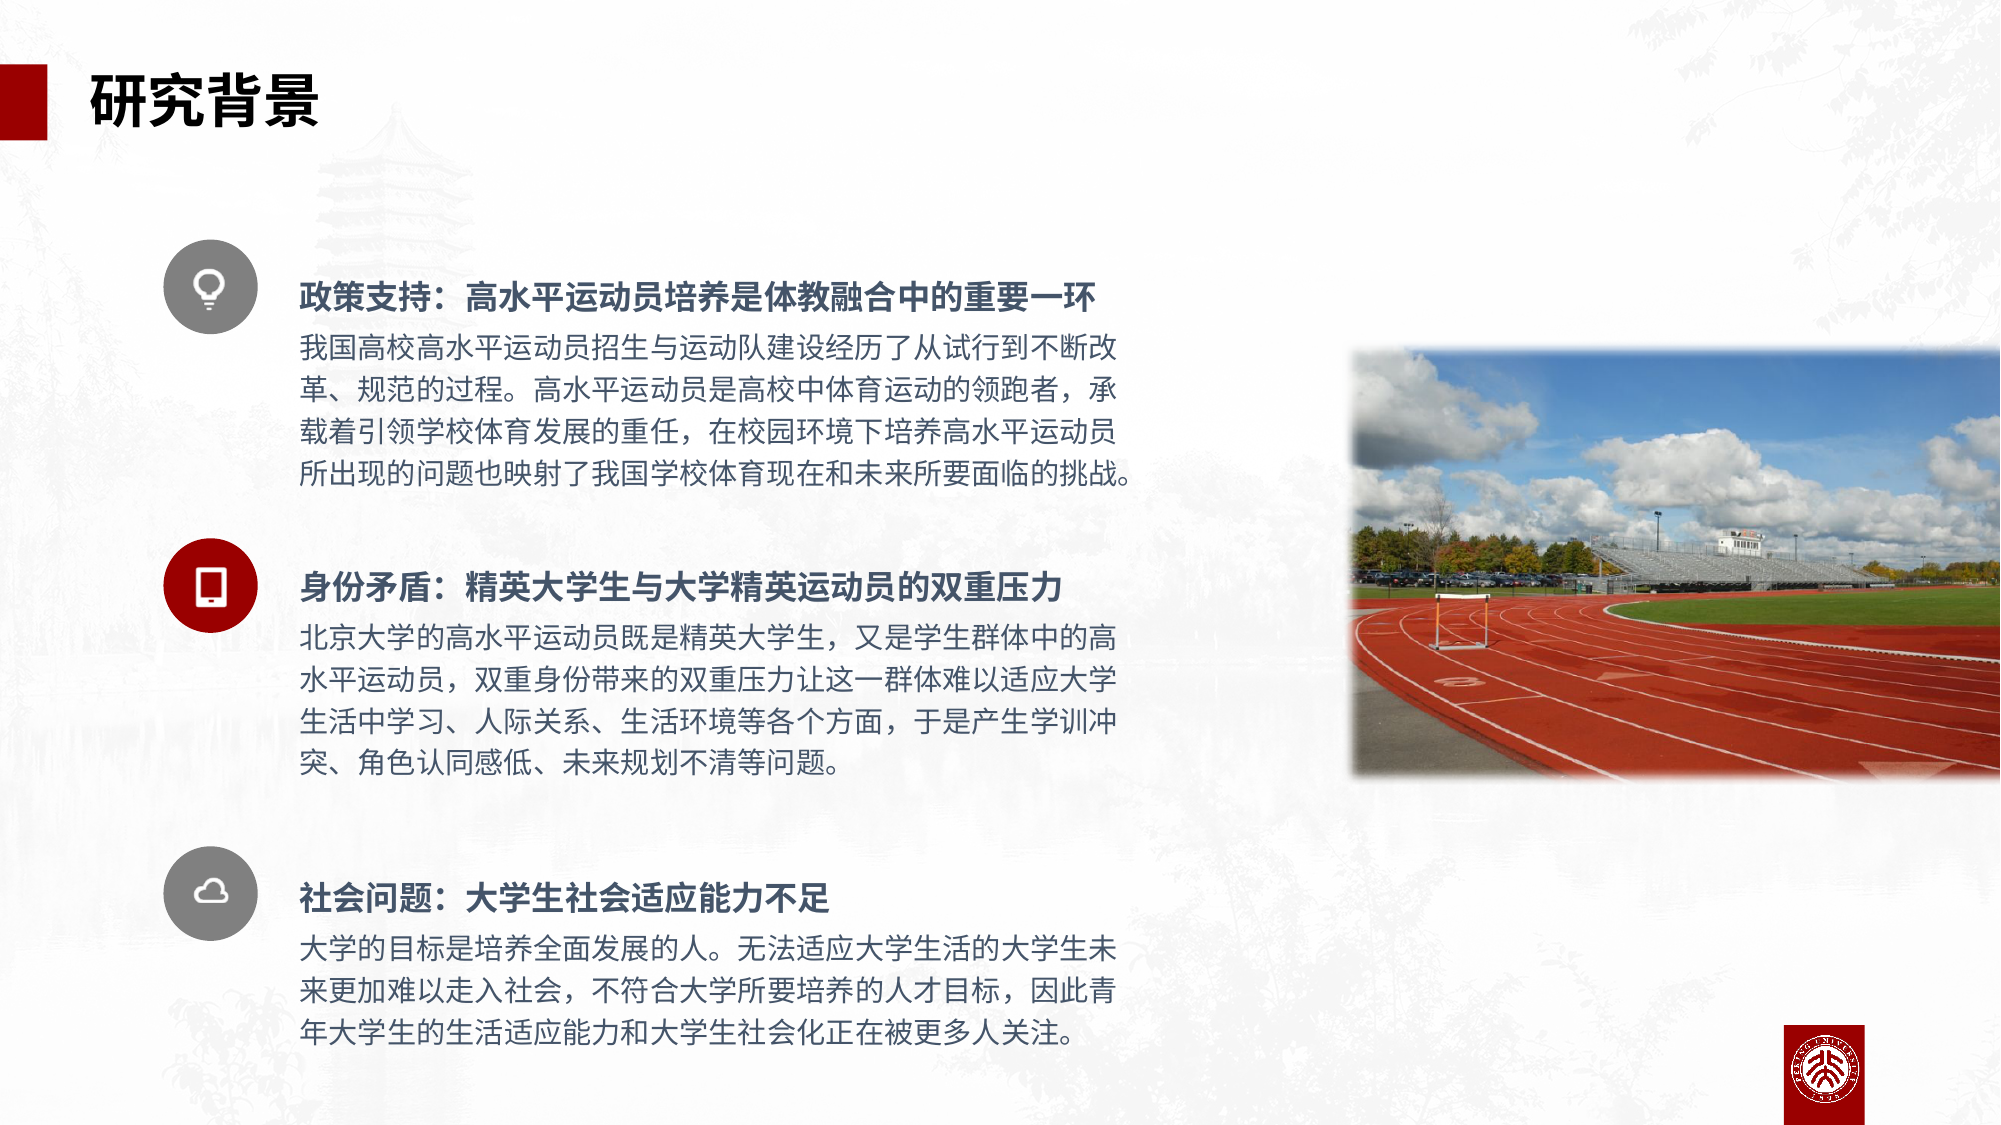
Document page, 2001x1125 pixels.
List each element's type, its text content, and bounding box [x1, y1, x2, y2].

text_box [163, 846, 258, 941]
picture [1791, 1035, 1860, 1103]
picture [0, 0, 2001, 1125]
slide_number [1842, 1042, 1963, 1103]
text_box 研究背景 [74, 56, 843, 142]
text_box 政策支持：高水平运动员培养是体教融合中的重要一环 我国高校高水平运动员招生与运动队建设经历了从试行到不断改革、规范的过程。高水平运动员是高校中体育运动的领跑者，承载着引领学校体育发展的重任，在校园环境下培养高水平运动员所出现的问题也映射了我国学校体育现在和未来所要面临的挑战。 [299, 268, 1131, 491]
text_box [0, 64, 48, 141]
text_box [163, 538, 258, 633]
text_box 社会问题：大学生社会适应能力不足 大学的目标是培养全面发展的人。无法适应大学生活的大学生未来更加难以走入社会，不符合大学所要培养的人才目标，因此青年大学生的生活适应能力和大学生社会化正在被更多人关注。 [299, 869, 1131, 1049]
text_box 身份矛盾：精英大学生与大学精英运动员的双重压力 北京大学的高水平运动员既是精英大学生，又是学生群体中的高水平运动员，双重身份带来的双重压力让这一群体难以适应大学生活中学习、人际关系、生活环境等各个方面，于是产生学训冲突、角色认同感低、未来规划不清等问题。 [299, 558, 1131, 780]
text_box [163, 239, 258, 335]
